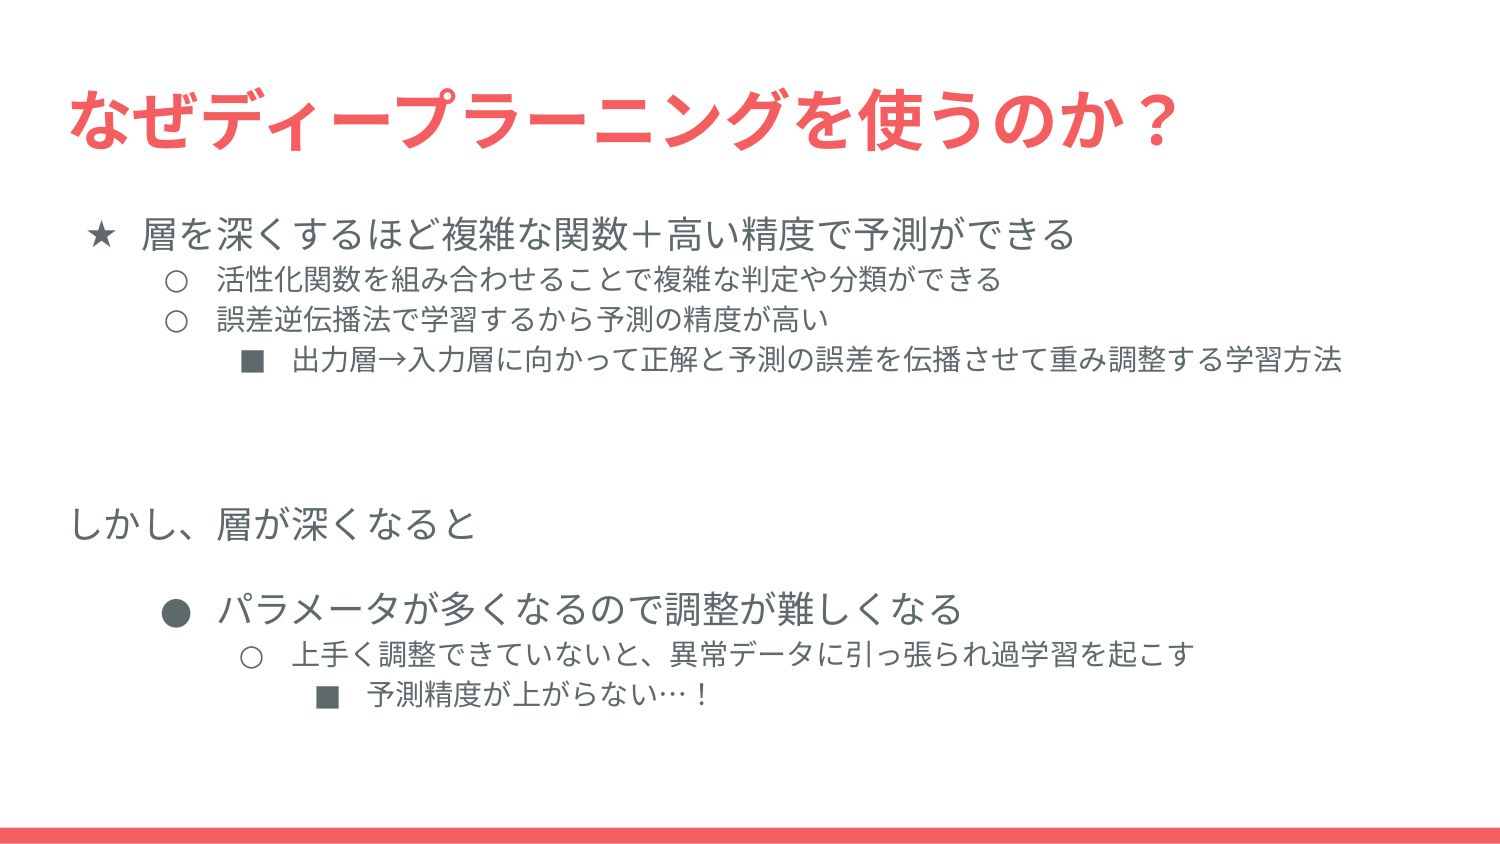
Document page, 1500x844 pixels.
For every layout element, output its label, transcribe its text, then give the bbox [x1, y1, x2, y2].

list 層を深くするほど複雑な関数＋高い精度で予測ができる 活性化関数を組み合わせることで複雑な判定や分類ができる 誤差逆伝播法で学習するから予測の精度が高い 出力層→入力層に向かって正解と予測の誤差を伝播させて重み調整する学習方法 しかし、層が深くなると パラメータが多くなるので調整が難しくなる 上手く調整できていないと、異常データに引っ張られ過学習を起こす 予測精度が上がらない…！ [51, 189, 1449, 797]
title なぜディープラーニングを使うのか？ [51, 64, 1449, 167]
